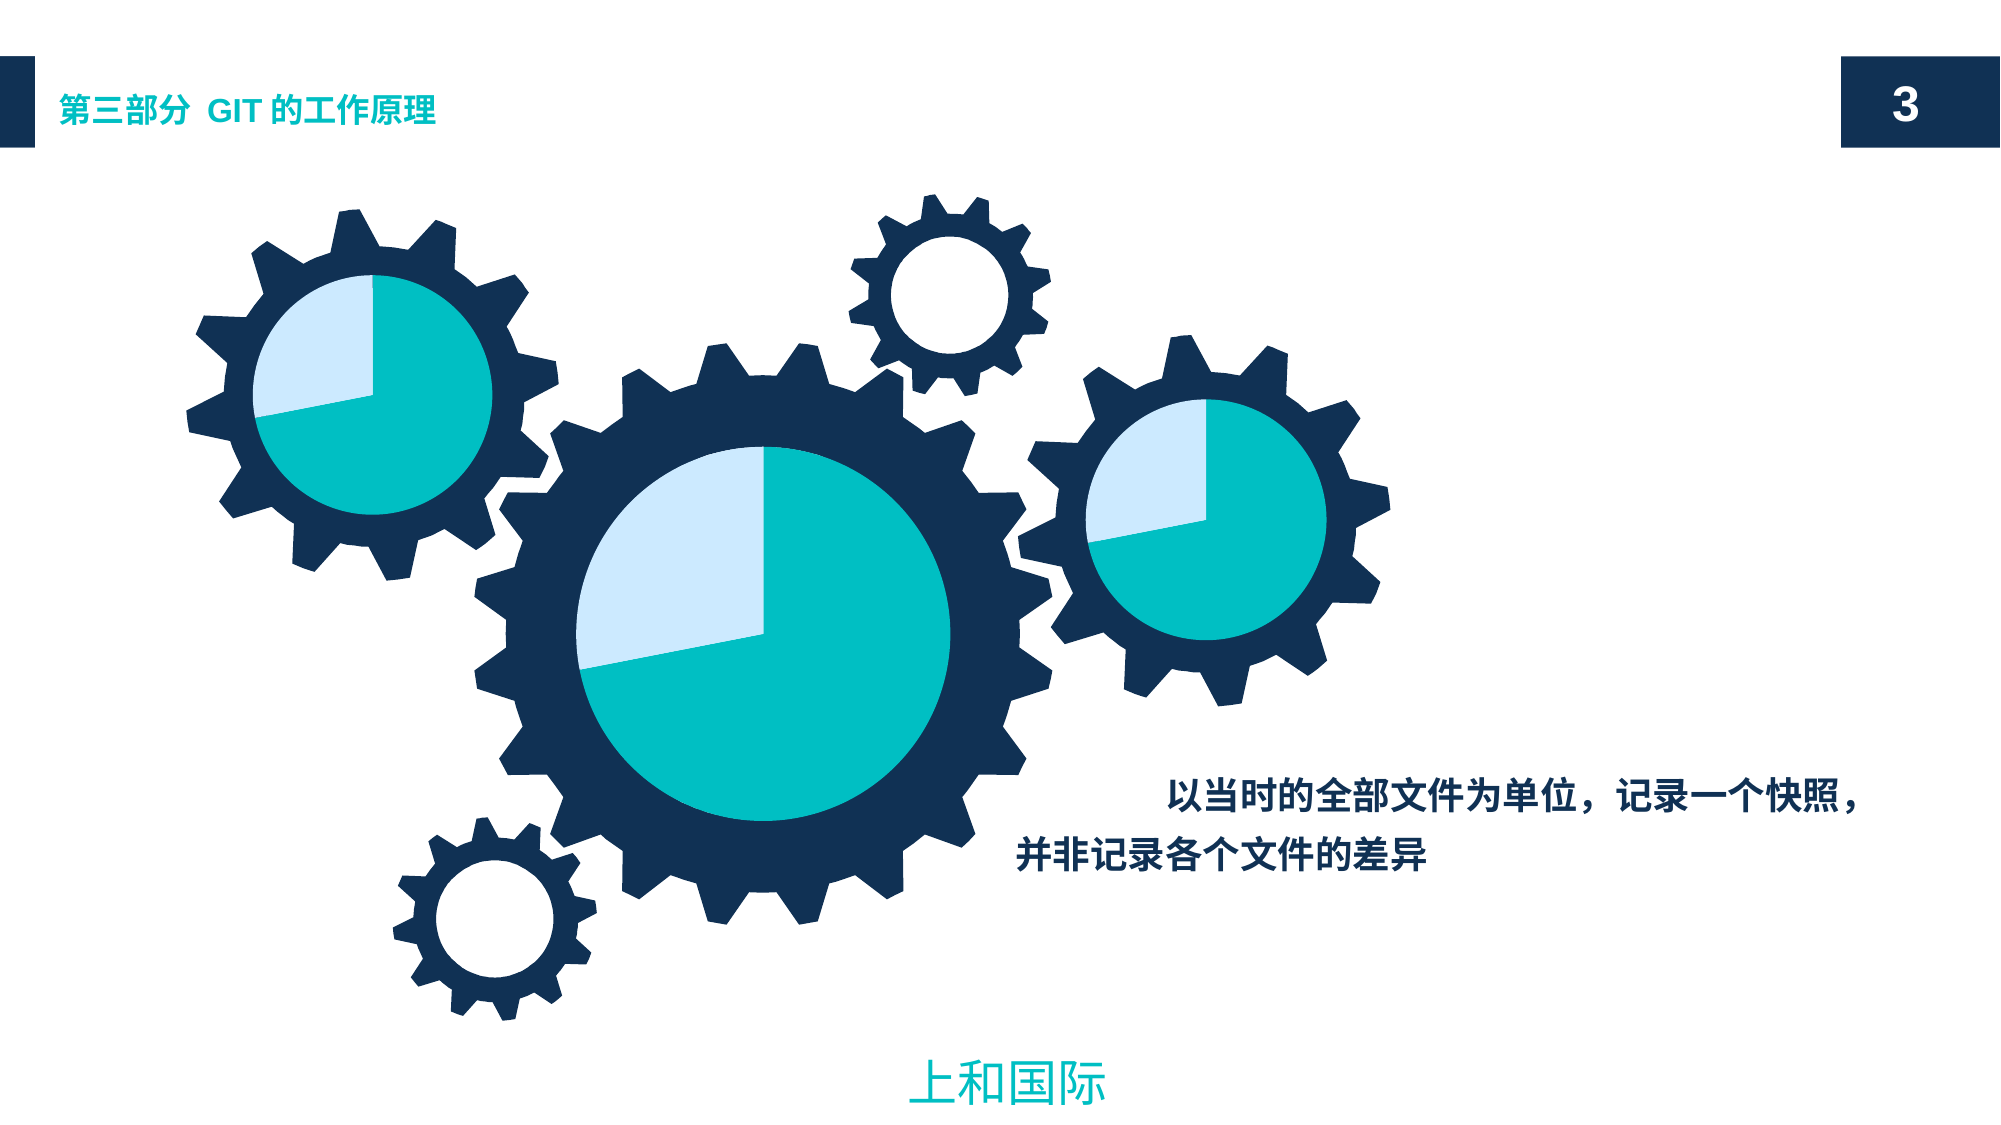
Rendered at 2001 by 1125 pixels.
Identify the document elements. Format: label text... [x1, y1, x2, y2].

text_box [1123, 654, 1328, 707]
chart [245, 269, 500, 520]
text_box 以当时的全部文件为单位，记录一个快照，并非记录各个文件的差异 [995, 748, 1890, 886]
text_box [219, 469, 240, 519]
text_box [474, 475, 560, 793]
chart [565, 438, 961, 830]
text_box 第三部分 GIT的工作原理 [43, 81, 452, 177]
text_box [0, 54, 37, 150]
text_box [504, 274, 559, 478]
text_box [550, 343, 976, 462]
text_box [292, 528, 496, 581]
text_box [967, 476, 1053, 792]
text_box [1017, 441, 1073, 645]
text_box [848, 194, 1051, 397]
chart [1078, 394, 1334, 646]
text_box [550, 806, 594, 848]
text_box [603, 837, 922, 925]
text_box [1840, 56, 2000, 148]
text_box [931, 810, 976, 848]
text_box [251, 209, 457, 268]
text_box [186, 315, 240, 465]
text_box [1082, 335, 1288, 392]
text_box [392, 817, 597, 1021]
text_box 上和国际 [0, 1040, 2000, 1121]
text_box [1338, 400, 1391, 604]
